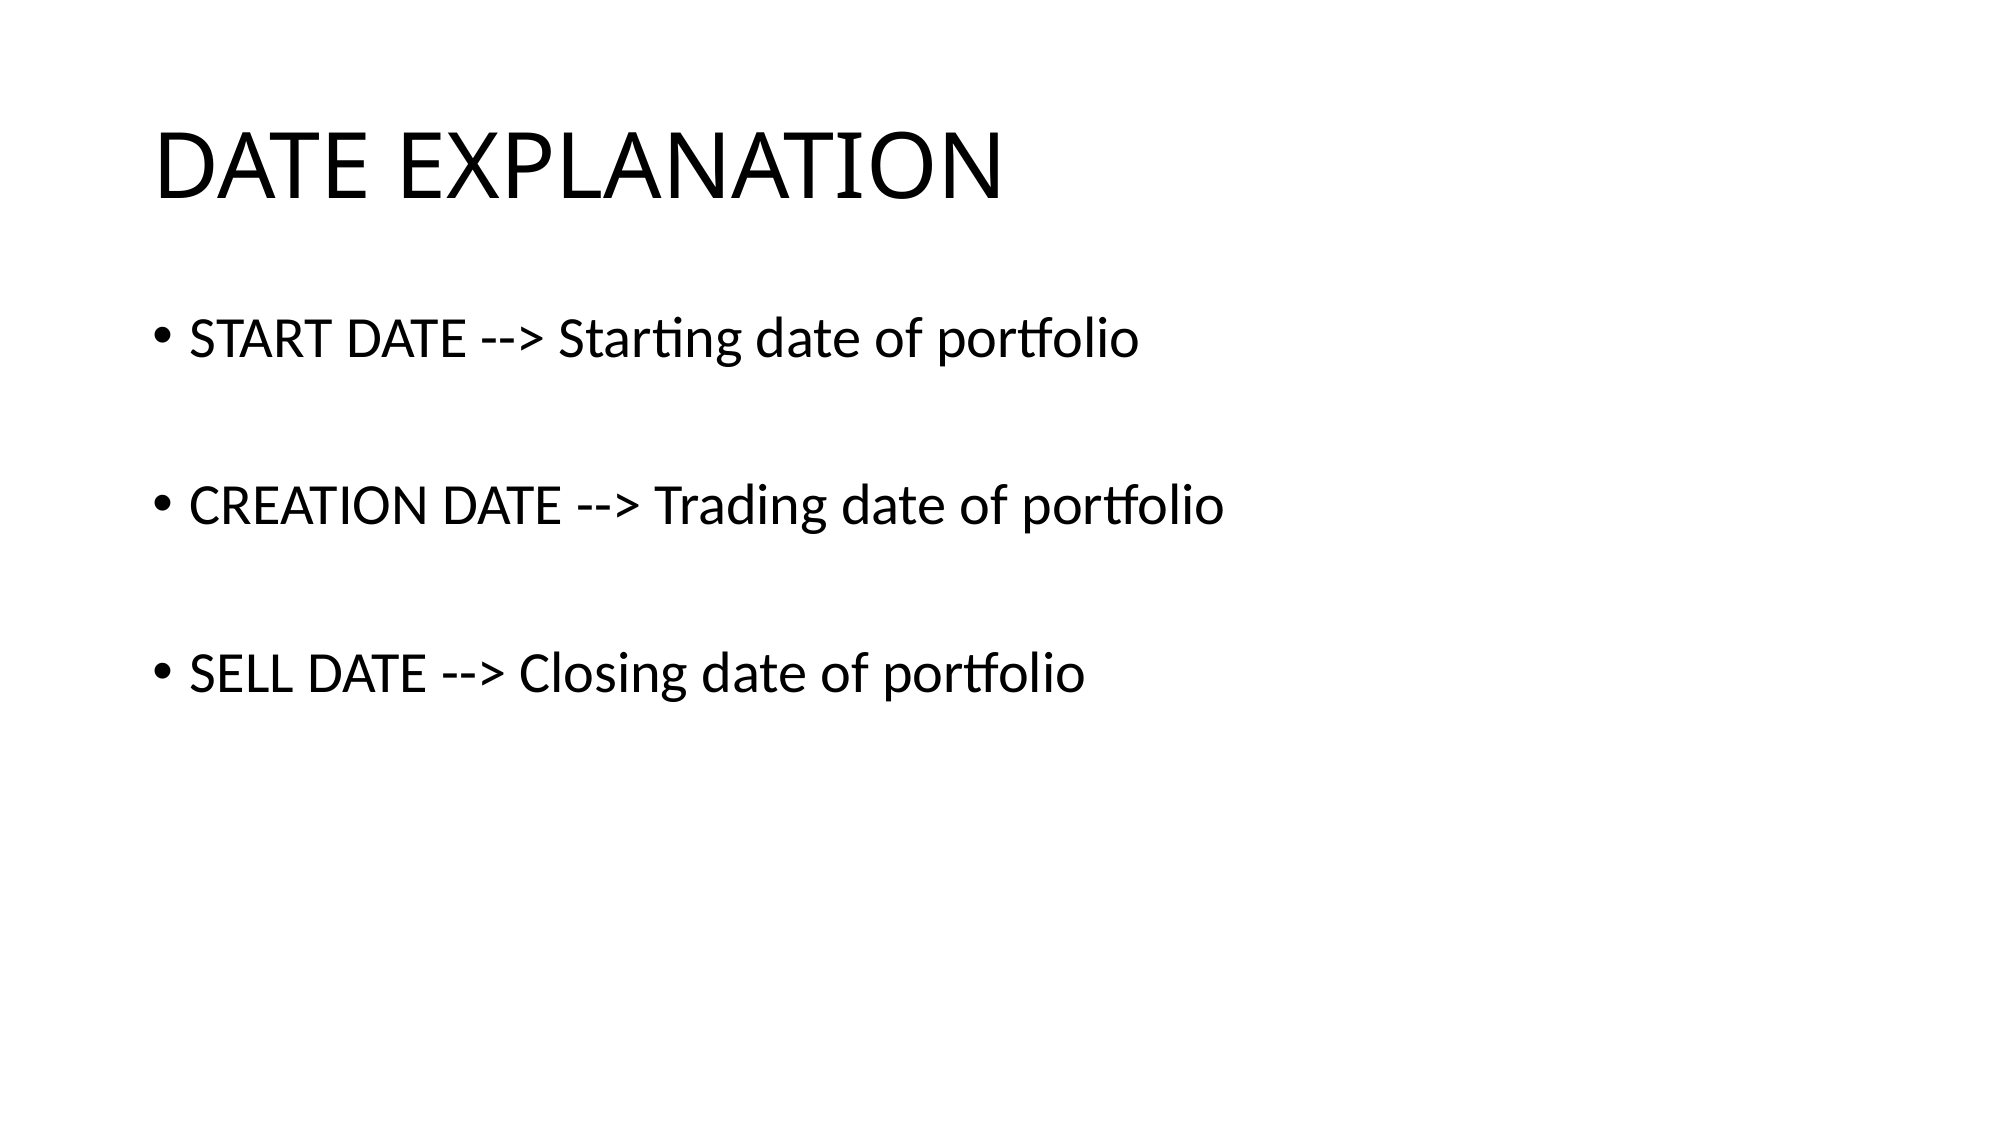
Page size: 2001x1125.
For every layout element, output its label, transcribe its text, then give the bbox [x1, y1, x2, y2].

title DATE EXPLANATION [137, 59, 1863, 278]
list START DATE --> Starting date of portfolio CREATION DATE --> Trading date of portfolio SELL DATE --> Closing date of portfolio [137, 299, 1863, 1014]
